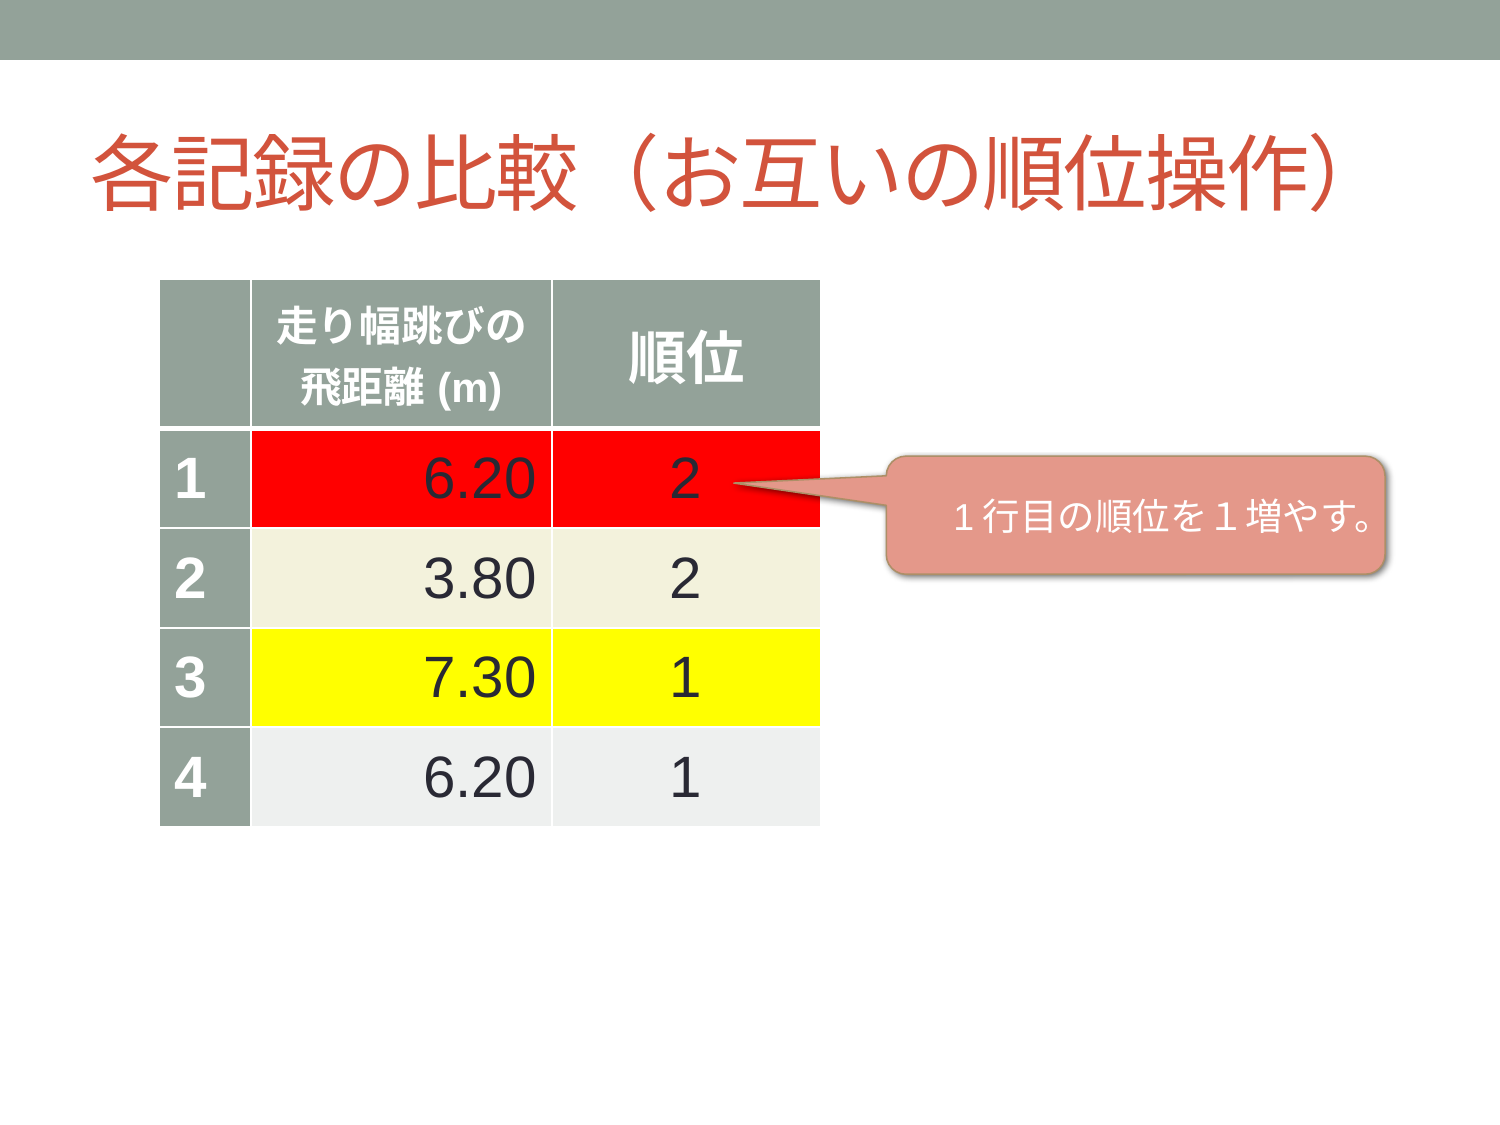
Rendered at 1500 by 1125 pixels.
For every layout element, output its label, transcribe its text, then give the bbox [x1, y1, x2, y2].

table_cell 2 [553, 431, 820, 527]
table_cell 2 [160, 529, 250, 627]
table_cell 1 [160, 431, 250, 527]
table_cell 1 [553, 629, 820, 726]
text_box 1行目の順位を１増やす。 [733, 455, 1386, 576]
table_header [160, 280, 250, 426]
title 各記録の比較（お互いの順位操作） [75, 87, 1425, 250]
table_cell 2 [553, 529, 820, 627]
table_header 順位 [553, 280, 820, 426]
table_cell 1 [553, 728, 820, 826]
table_cell 3 [160, 629, 250, 726]
table_header 走り幅跳びの 飛距離(m) [252, 280, 551, 426]
table_cell 3.80 [252, 529, 551, 627]
table_cell 6.20 [252, 431, 551, 527]
table_cell 6.20 [252, 728, 551, 826]
table_cell 4 [160, 728, 250, 826]
table_cell 7.30 [252, 629, 551, 726]
